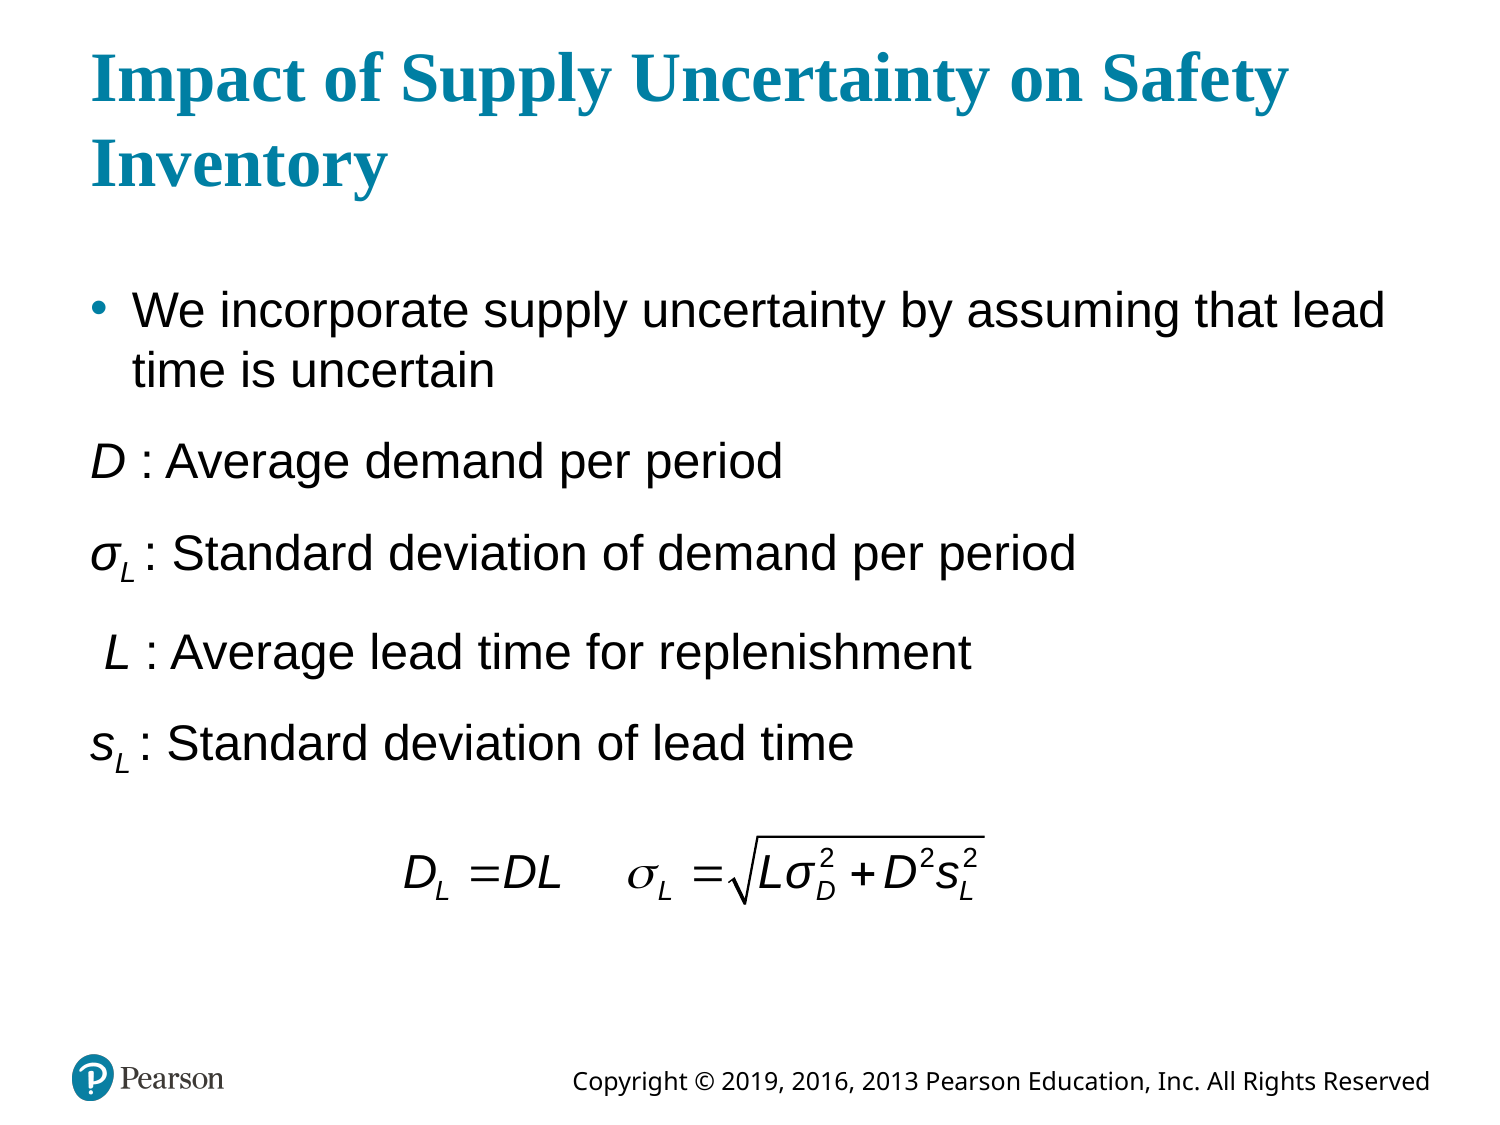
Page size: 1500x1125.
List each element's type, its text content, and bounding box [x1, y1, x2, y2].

picture [80, 1063, 106, 1088]
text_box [396, 824, 995, 917]
title Impact of Supply Uncertainty on Safety Inventory [75, 0, 1425, 216]
picture [72, 1054, 88, 1070]
list We incorporate supply uncertainty by assuming that lead time is uncertain D : Average demand per period σL : Standard deviation of demand per period L : Average lead time for replenishment sL : Standard deviation of lead time [75, 262, 1425, 931]
picture [72, 1087, 83, 1101]
picture [98, 1054, 224, 1101]
